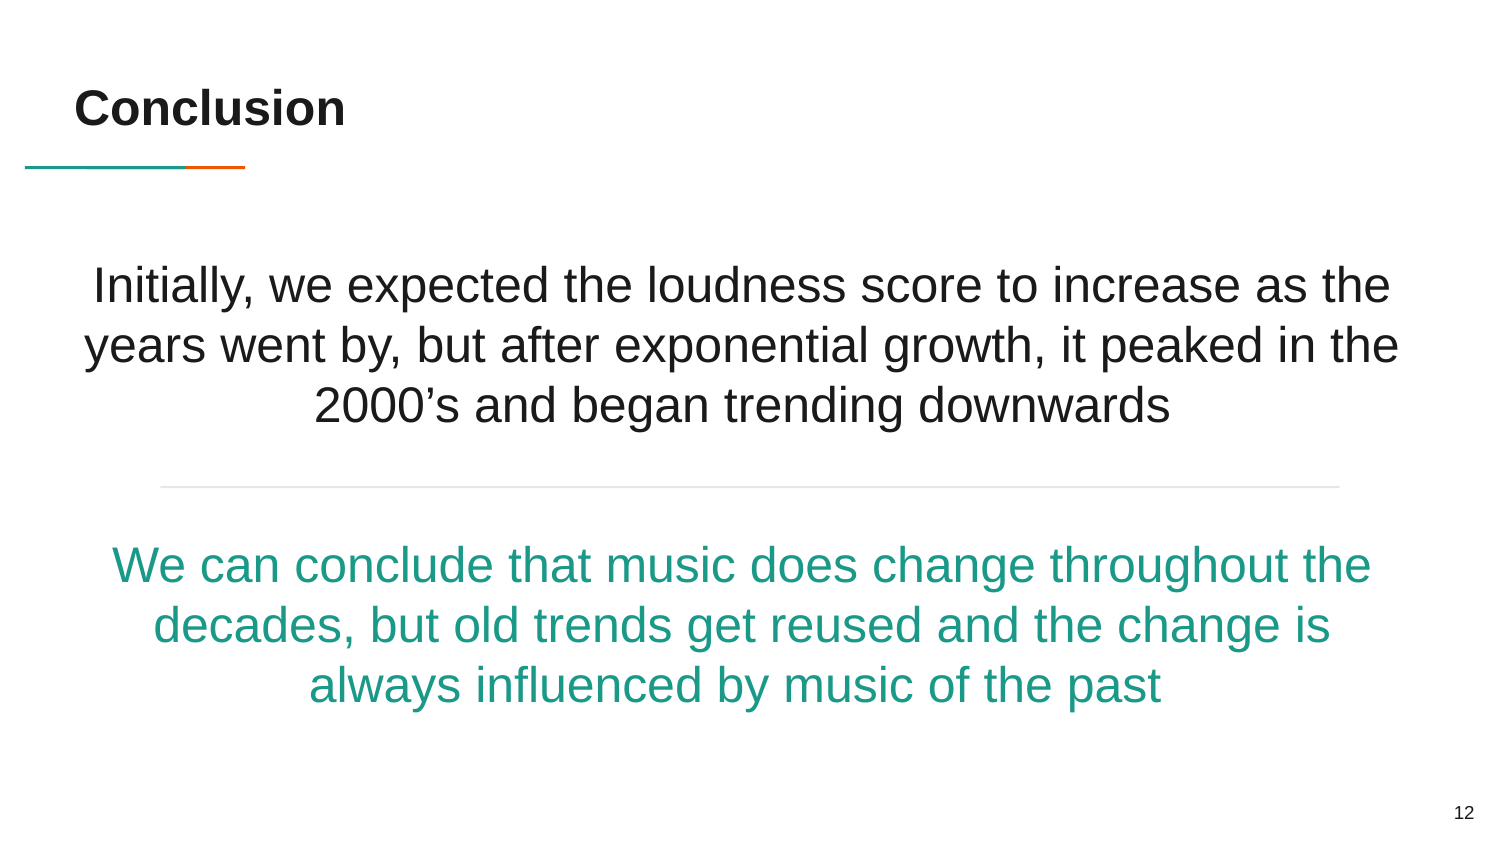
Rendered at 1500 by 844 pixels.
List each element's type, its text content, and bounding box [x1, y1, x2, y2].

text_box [76, 244, 1424, 488]
title Conclusion [74, 60, 1422, 149]
